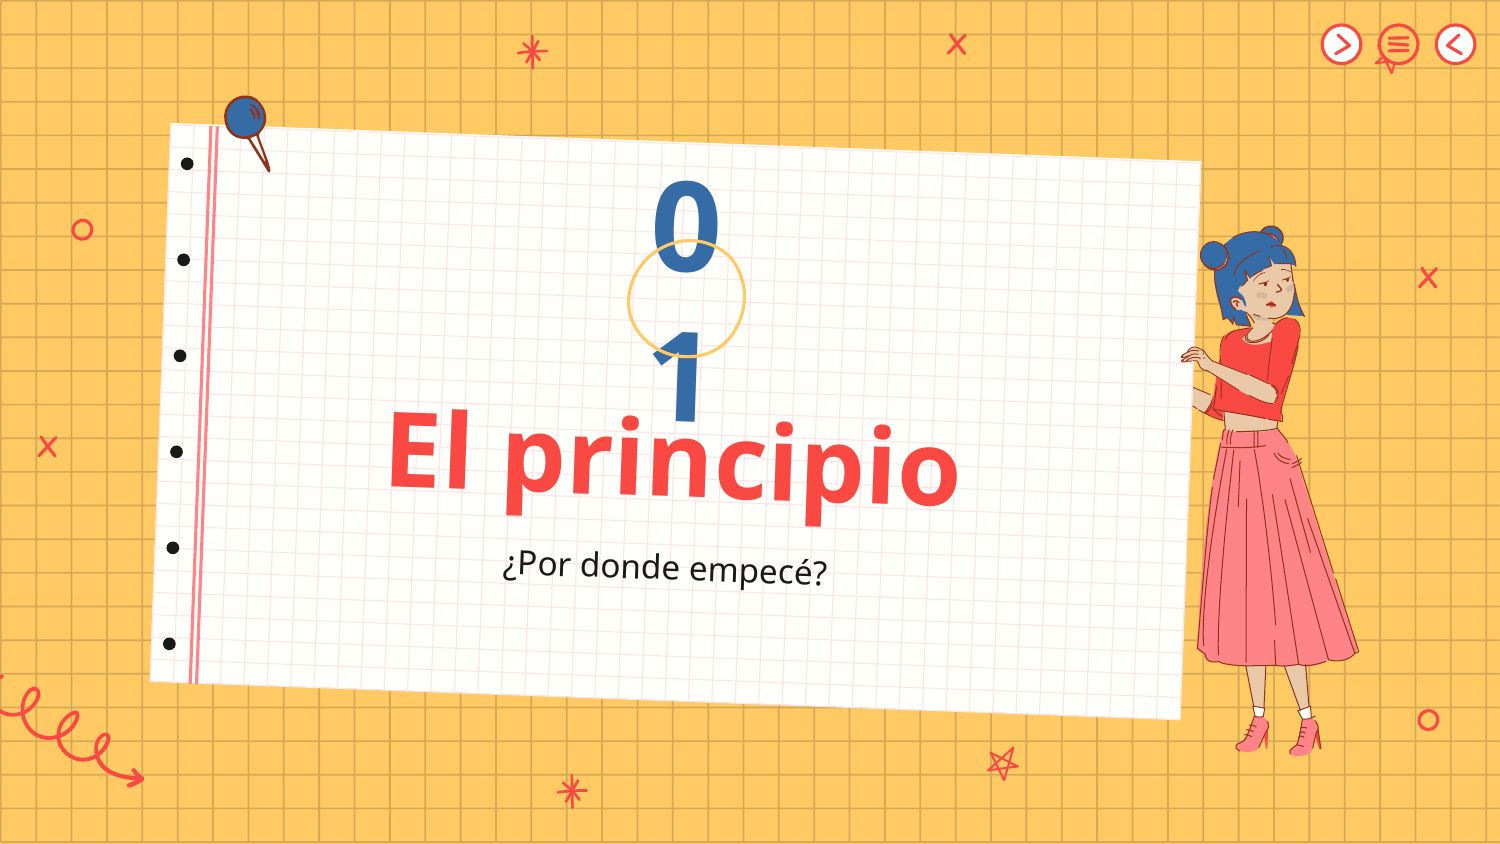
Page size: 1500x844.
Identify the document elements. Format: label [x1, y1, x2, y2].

text_box [1321, 24, 1362, 64]
text_box [219, 95, 274, 172]
text_box [1379, 24, 1419, 64]
text_box [1436, 24, 1476, 64]
text_box [1180, 224, 1360, 757]
text_box [145, 115, 1206, 728]
